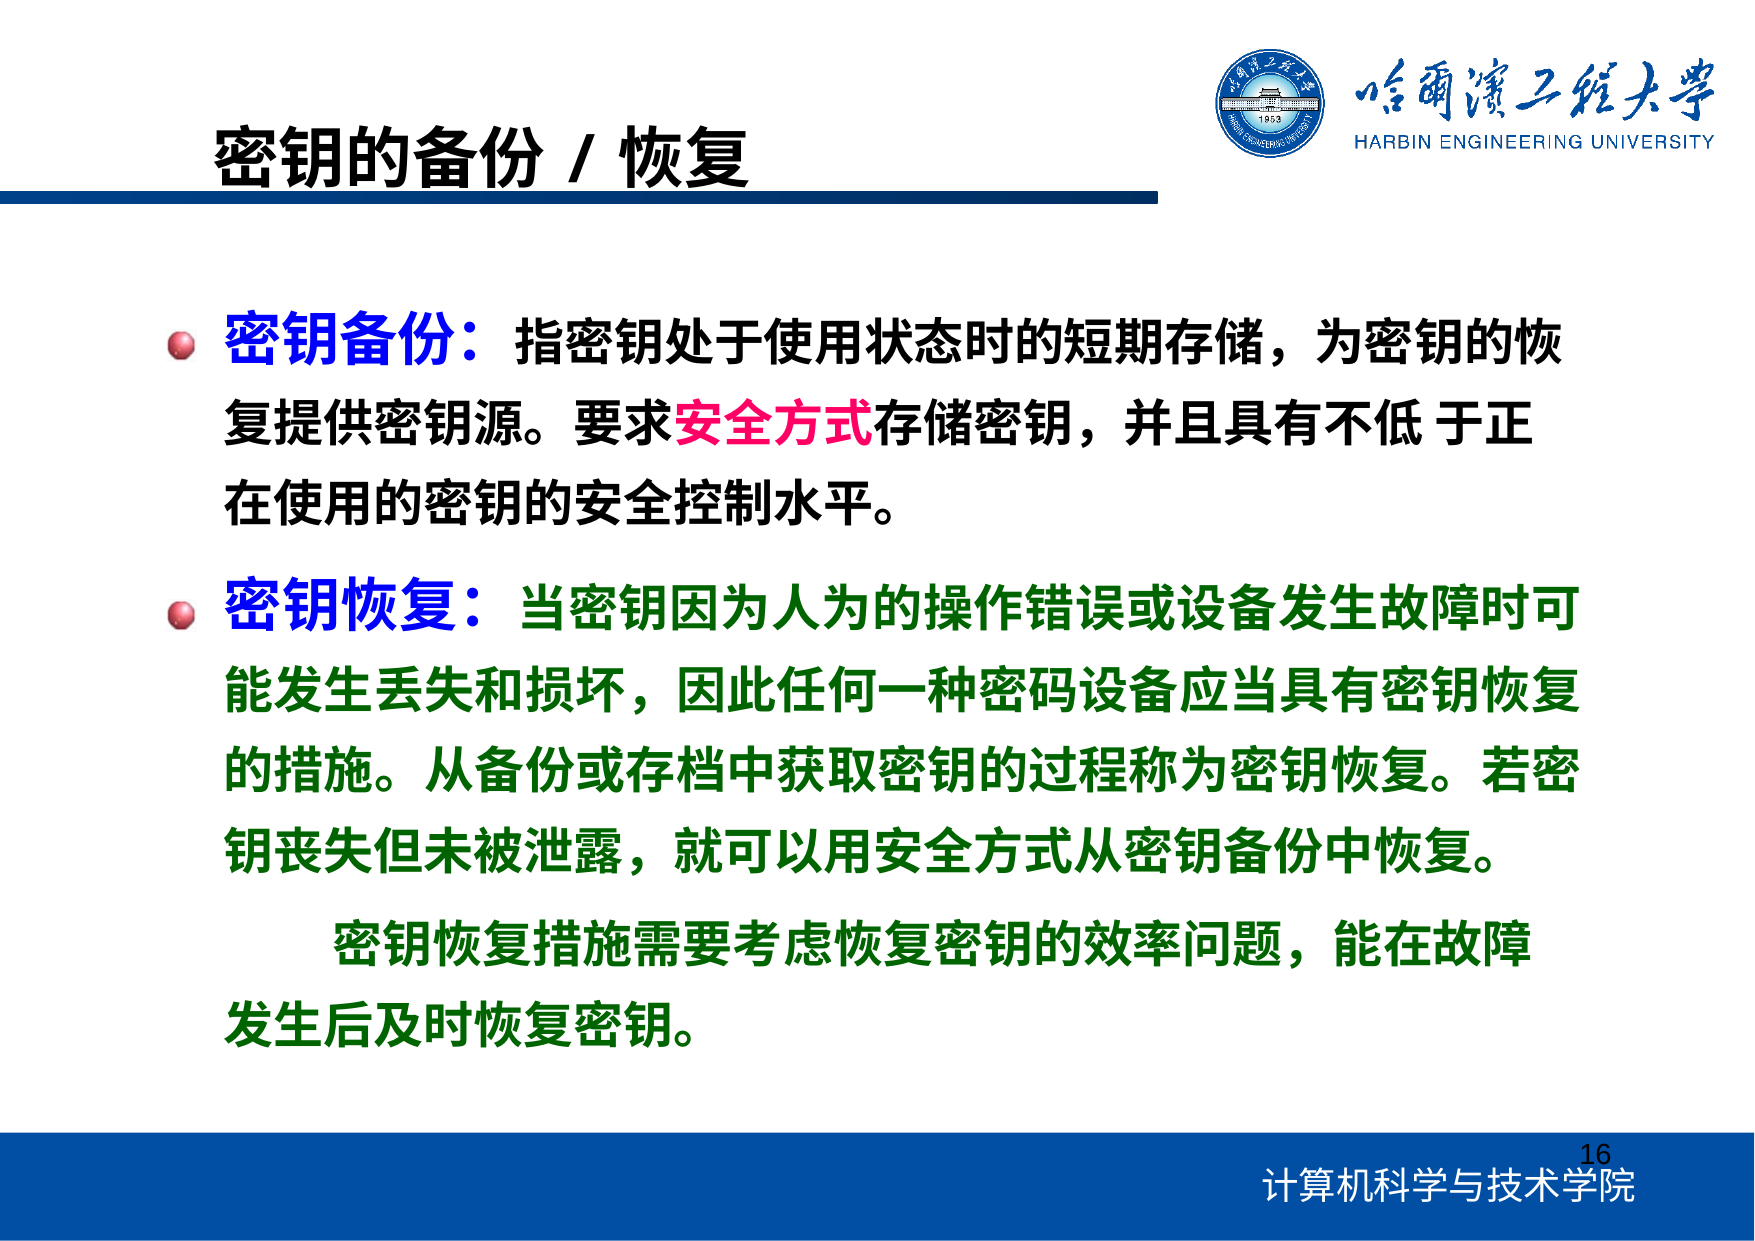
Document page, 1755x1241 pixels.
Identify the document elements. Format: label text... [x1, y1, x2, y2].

text_box [166, 329, 197, 362]
text_box [166, 599, 197, 633]
text_box 密钥的备份/恢复 [210, 113, 815, 196]
text_box 密钥备份：指密钥处于使用状态时的短期存储，为密钥的恢 复提供密钥源。要求安全方式存储密钥，并且具有不低 于正 在使用的密钥的安全控制水平。 密钥恢复：当密钥因为人为的操作错误或设备发生故障时可 能发生丢失和损坏，因此任何一种密码设备应当具有密钥恢复 的措施。从备份或存档中获取密钥的过程称为密钥恢复。若密 钥丧失但未被泄露，就可以用安全方式从密钥备份中恢复。 密钥恢复措施需要考虑恢复密钥的效率问题，能在故障 发生后及时恢复密钥。 [221, 273, 1583, 1054]
slide_number 16 [1575, 1136, 1616, 1241]
picture [1190, 30, 1739, 176]
